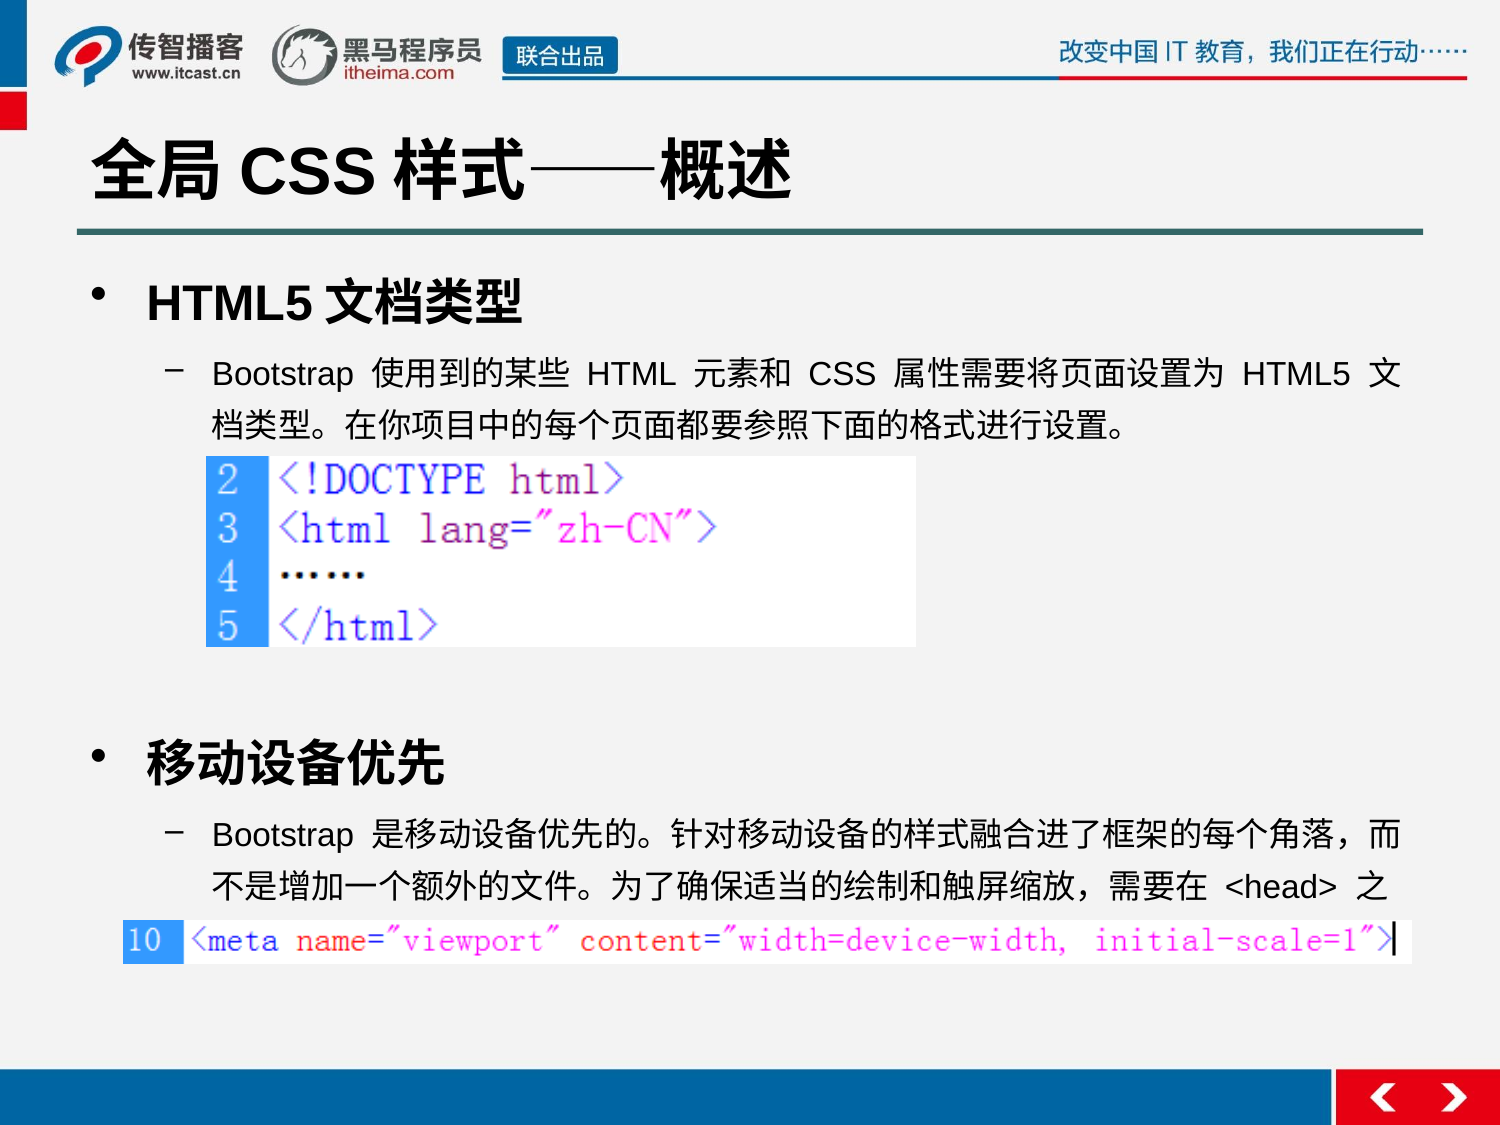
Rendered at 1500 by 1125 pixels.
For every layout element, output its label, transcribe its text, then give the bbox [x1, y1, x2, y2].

picture [0, 0, 1500, 1125]
title 全局CSS样式——概述 [75, 104, 1425, 232]
list HTML5文档类型 Bootstrap 使用到的某些 HTML 元素和 CSS 属性需要将页面设置为 HTML5 文档类型。在你项目中的每个页面都要参照下面的格式进行设置。 移动设备优先 Bootstrap 是移动设备优先的。针对移动设备的样式融合进了框架的每个角落，而不是增加一个额外的文件。为了确保适当的绘制和触屏缩放，需要在 <head> 之中添加 viewport 元数据标签。 [75, 262, 1425, 1005]
